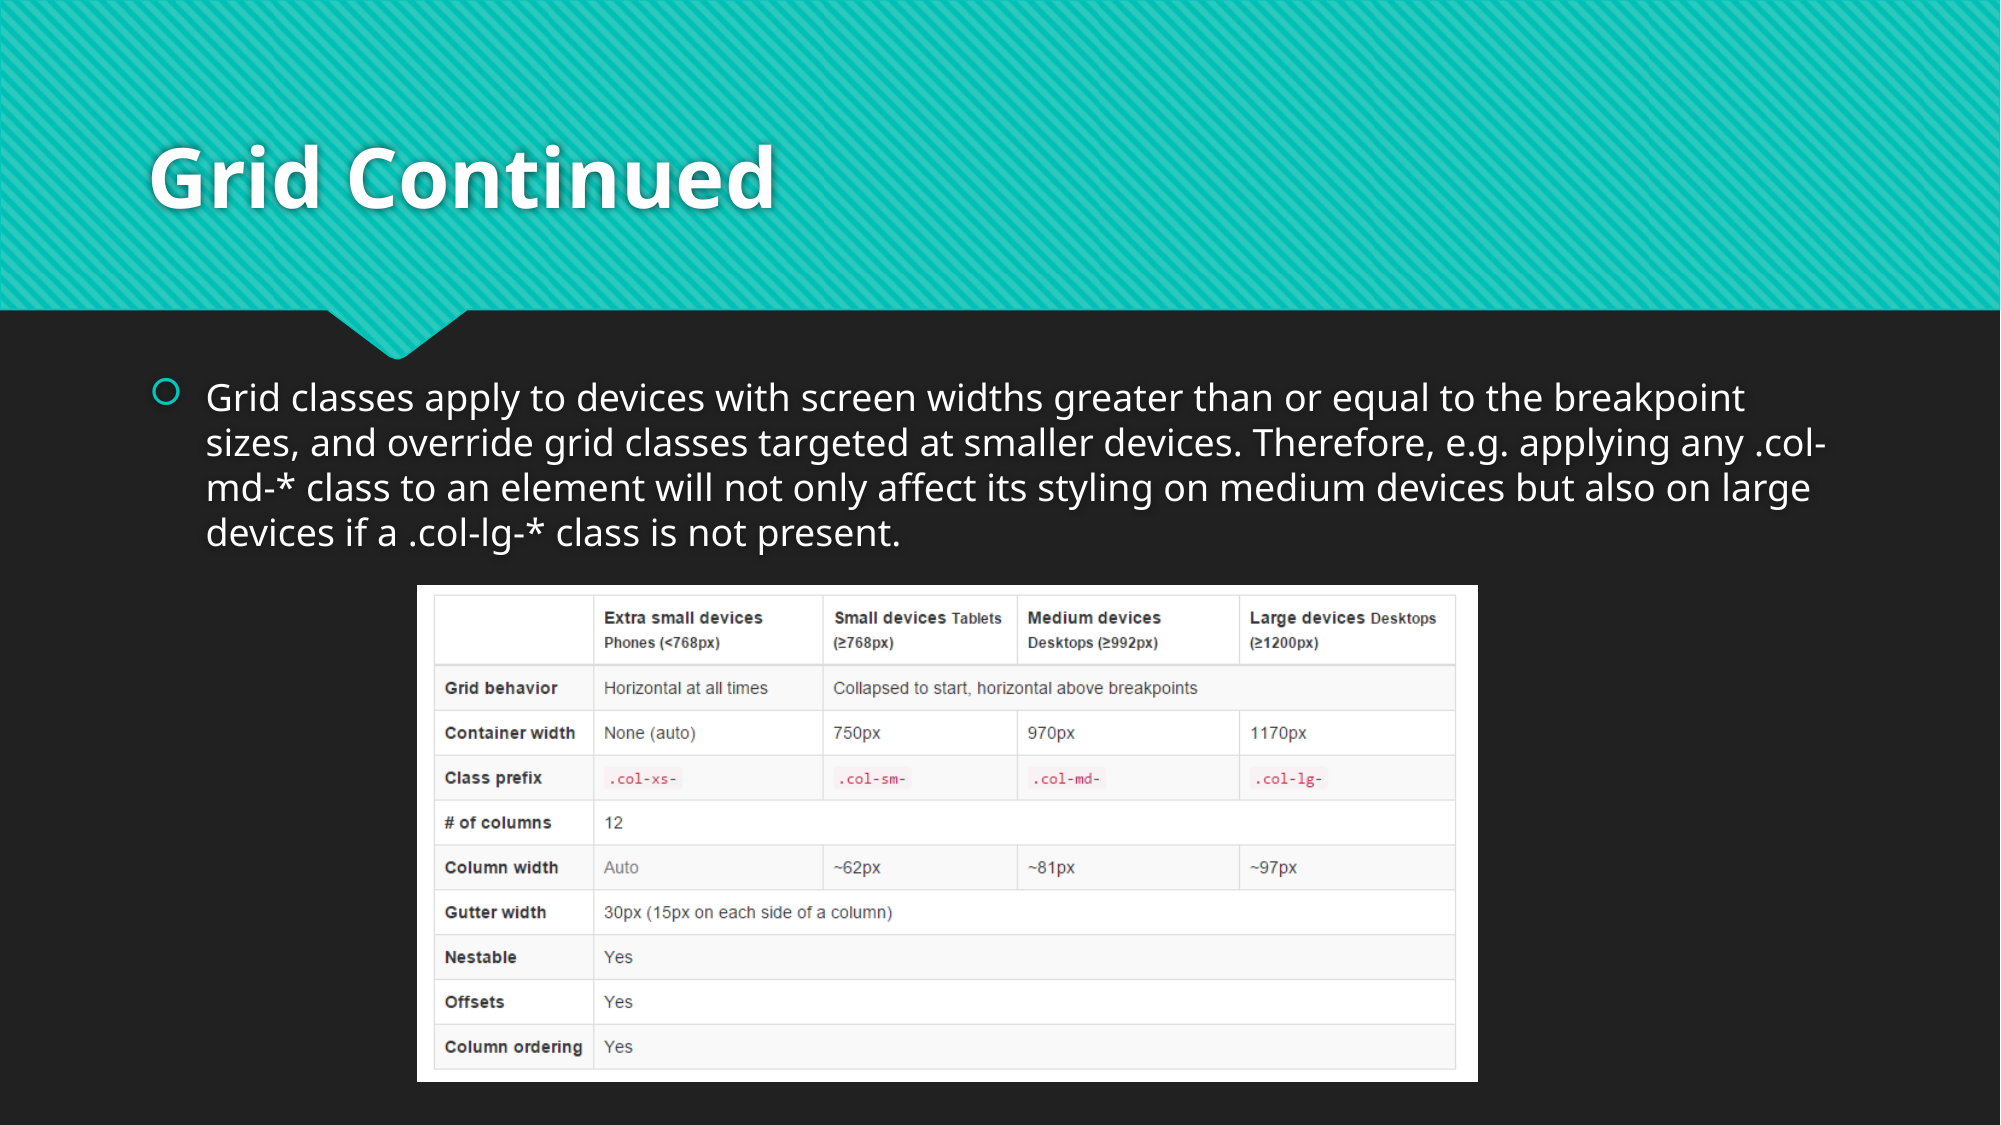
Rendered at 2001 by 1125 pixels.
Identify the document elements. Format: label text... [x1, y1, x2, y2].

picture [416, 585, 1478, 1082]
list Grid classes apply to devices with screen widths greater than or equal to the breakpoint sizes, and override grid classes targeted at smaller devices. Therefore, e.g. applying any .col-md-* class to an element will not only affect its styling on medium devices but also on large devices if a .col-lg-* class is not present. [134, 364, 1866, 629]
title Grid Continued [132, 73, 1868, 233]
